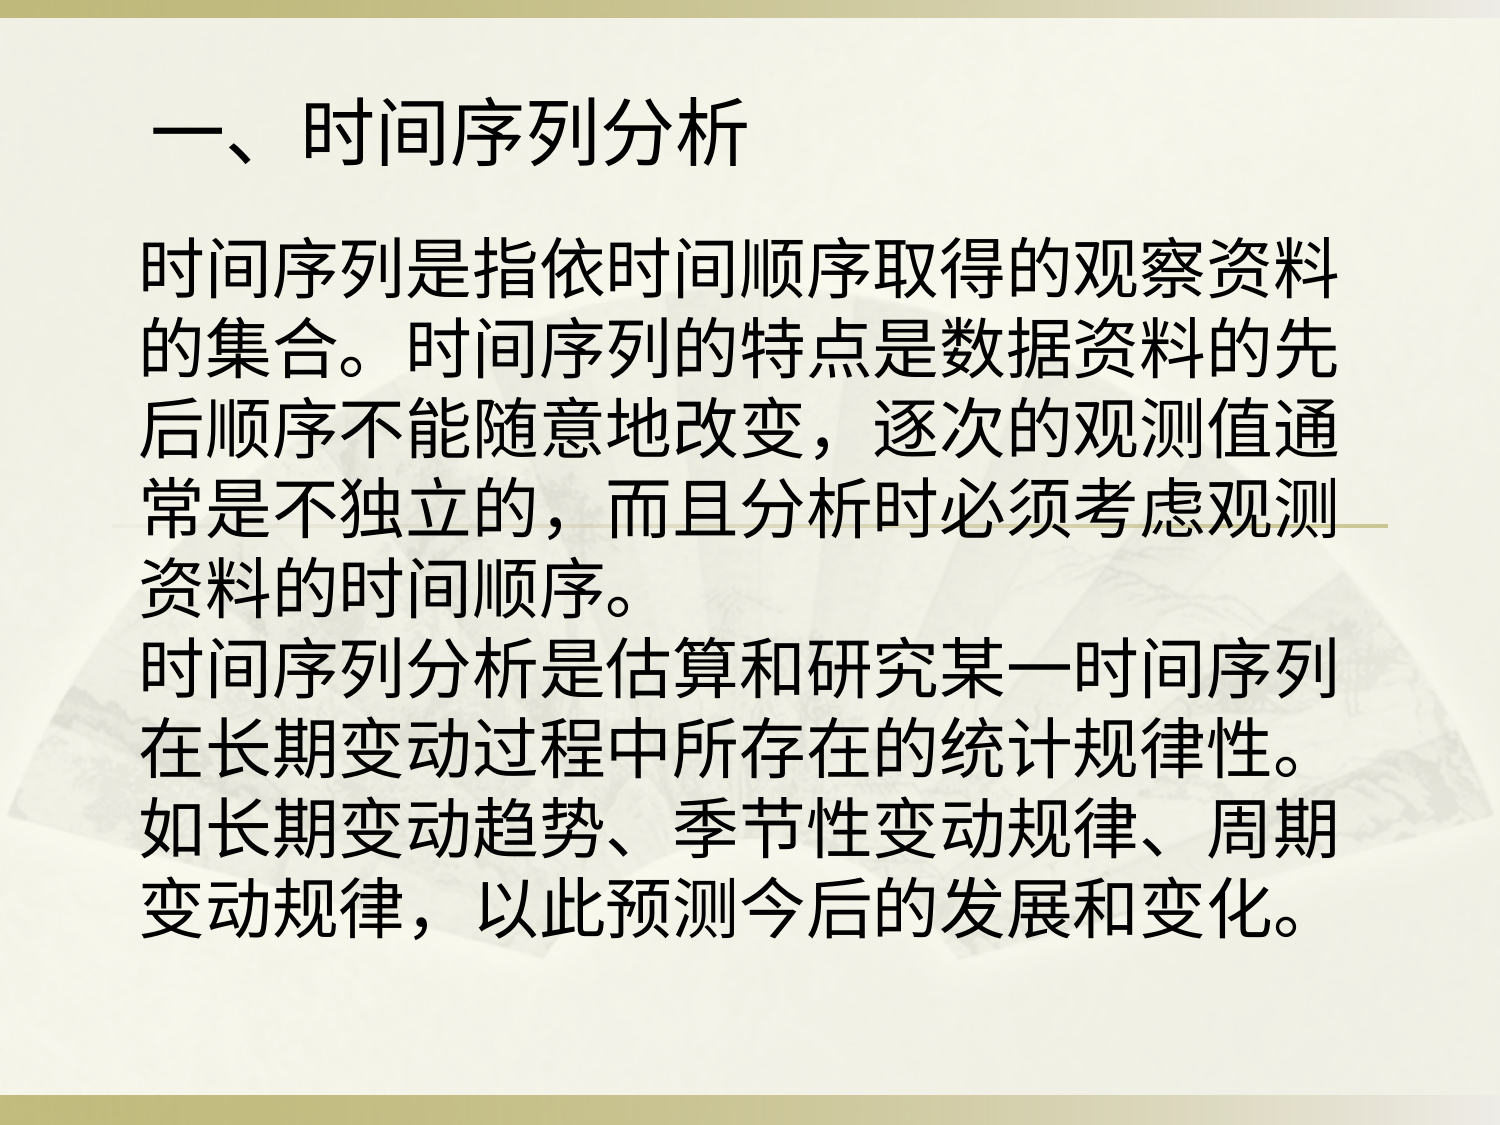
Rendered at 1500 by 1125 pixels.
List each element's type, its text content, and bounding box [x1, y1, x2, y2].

text_box 时间序列是指依时间顺序取得的观察资料的集合。时间序列的特点是数据资料的先后顺序不能随意地改变，逐次的观测值通常是不独立的，而且分析时必须考虑观测资料的时间顺序。 时间序列分析是估算和研究某一时间序列在长期变动过程中所存在的统计规律性。如长期变动趋势、季节性变动规律、周期变动规律，以此预测今后的发展和变化。 [123, 219, 1412, 955]
text_box 一、时间序列分析 [135, 78, 916, 183]
